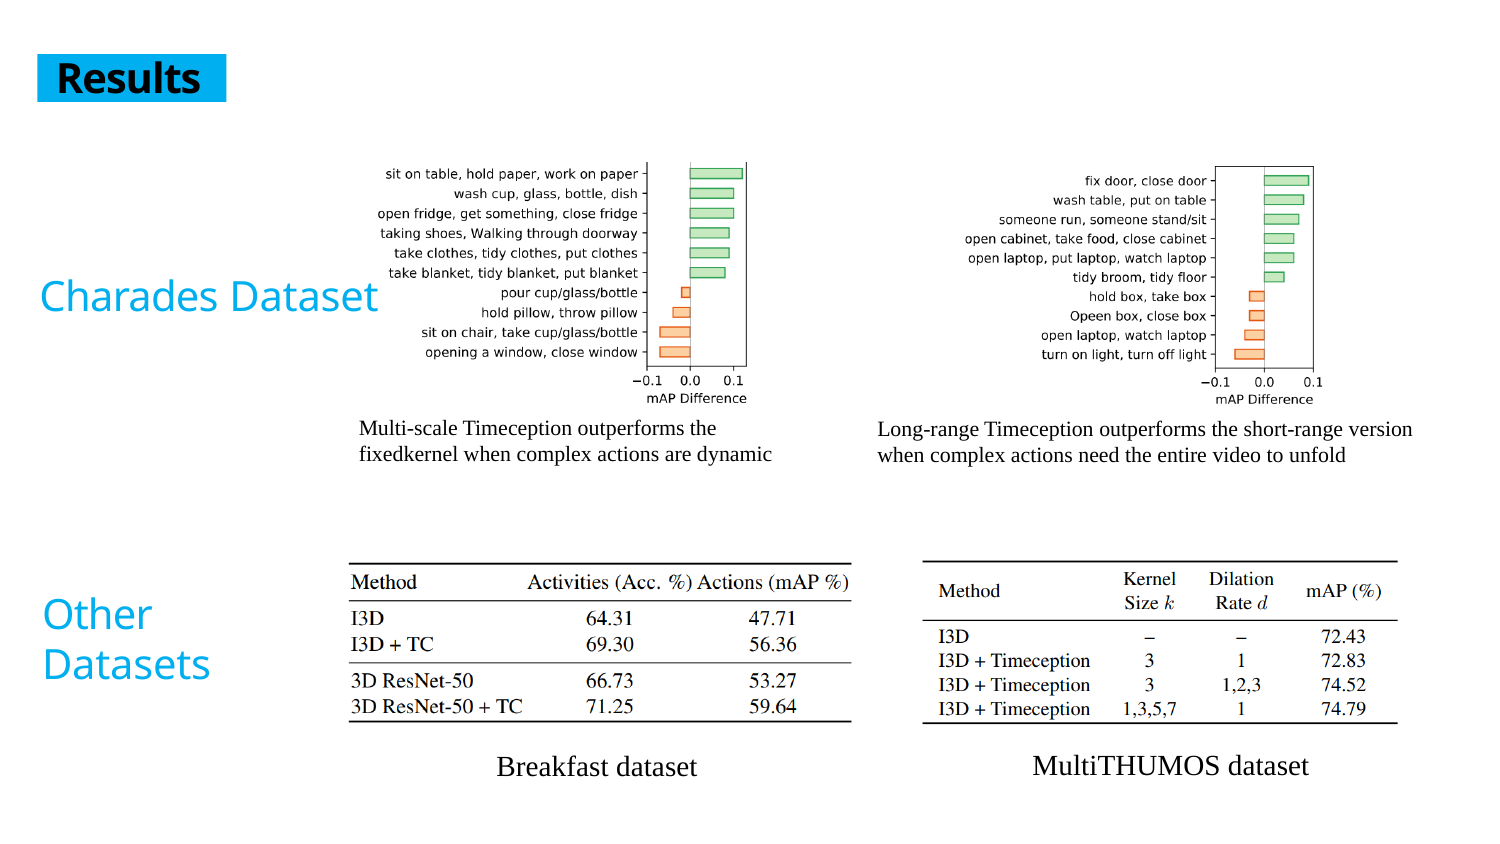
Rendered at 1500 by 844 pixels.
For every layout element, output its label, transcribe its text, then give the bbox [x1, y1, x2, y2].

picture [921, 558, 1400, 727]
picture [346, 559, 855, 728]
text_box MultiTHUMOS dataset [1012, 738, 1338, 789]
picture [377, 162, 750, 406]
text_box [249, 757, 1338, 810]
picture [962, 162, 1325, 407]
text_box Breakfast dataset [475, 739, 726, 790]
title Other Datasets [40, 564, 300, 709]
text_box Results [37, 54, 227, 102]
text_box Charades Dataset [37, 267, 377, 320]
text_box Long-range Timeception outperforms the short-range version when complex actions need the entire video to unfold [862, 406, 1438, 519]
text_box Multi-scale Timeception outperforms the fixedkernel when complex actions are dynamic [343, 405, 794, 526]
